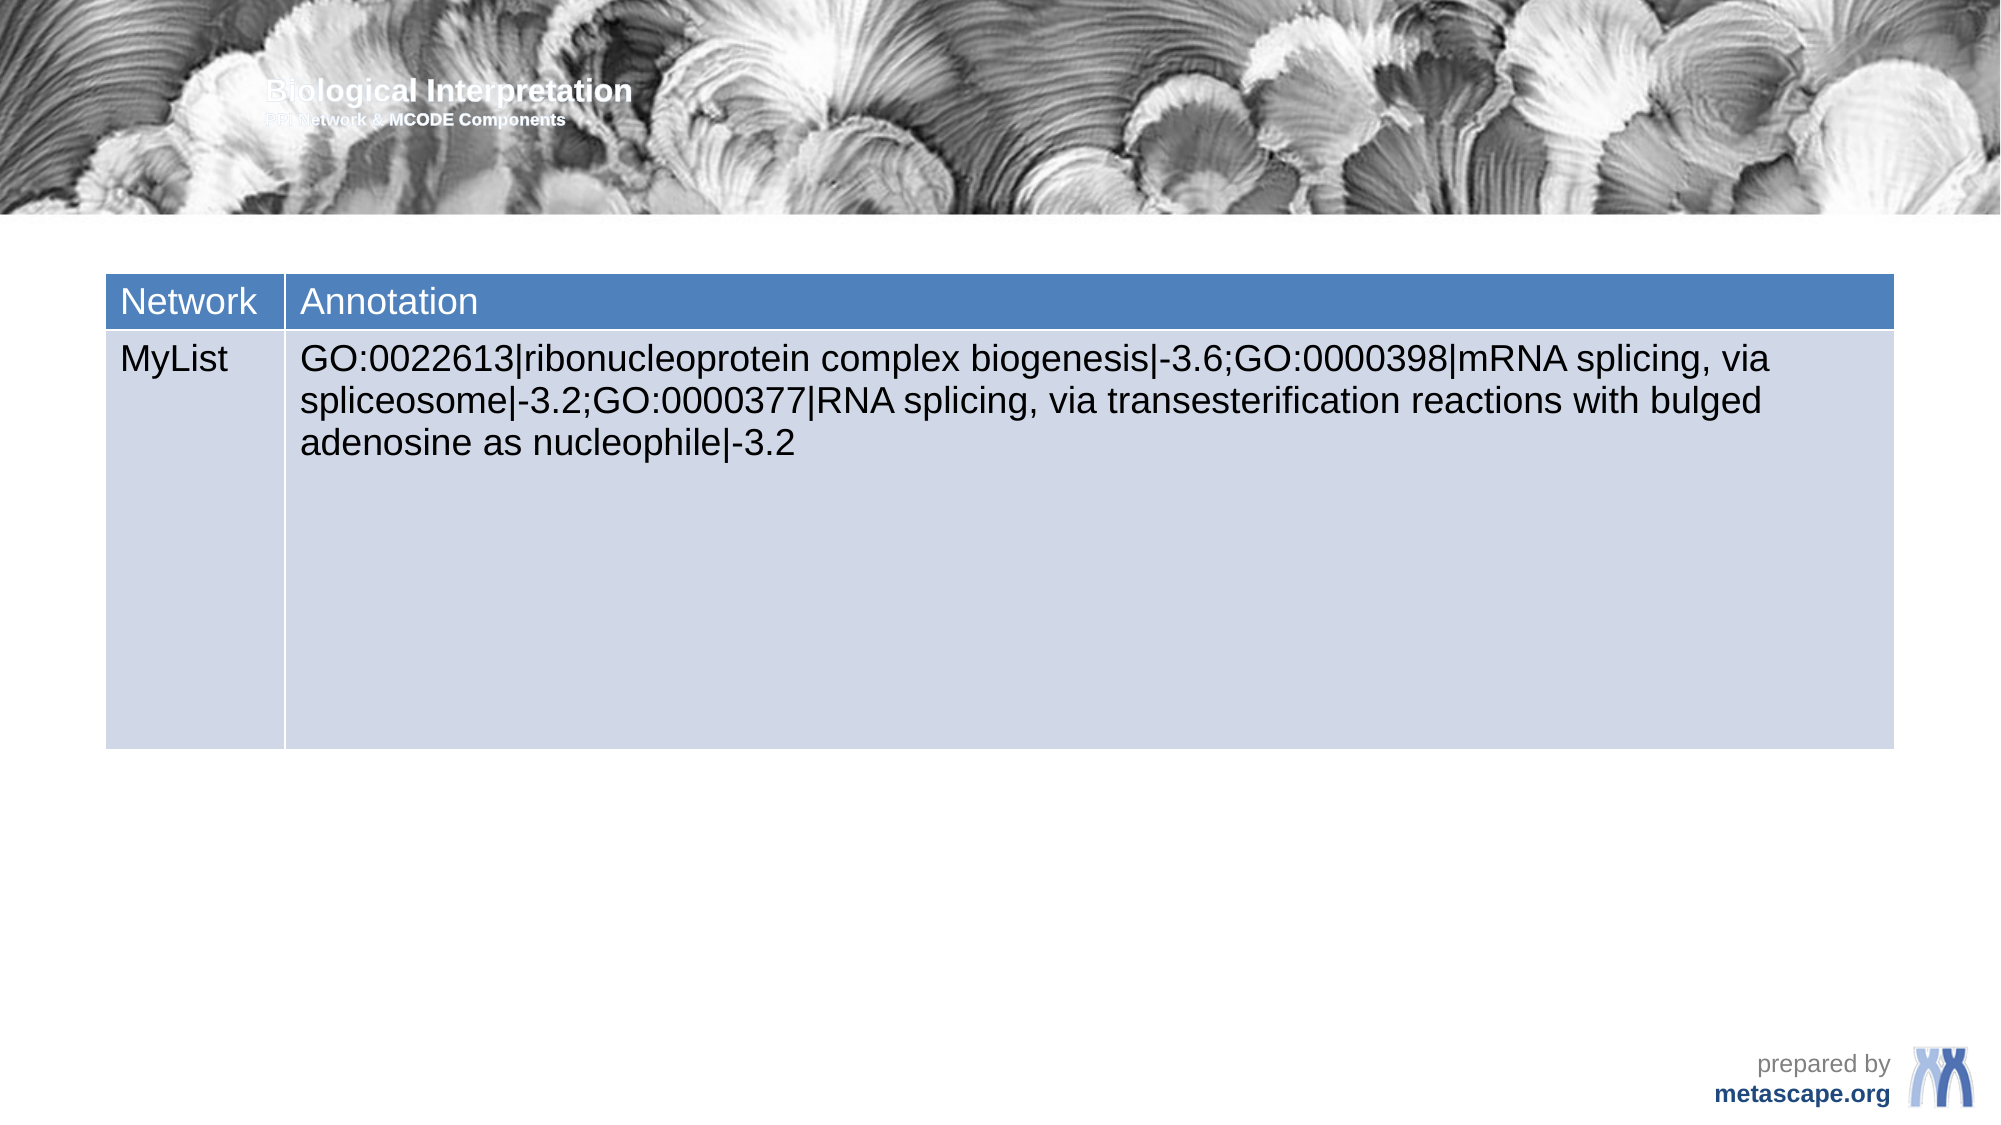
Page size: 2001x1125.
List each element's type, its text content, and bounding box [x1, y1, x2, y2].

table_header Network [106, 274, 284, 329]
table_header Annotation [286, 274, 1894, 329]
table_cell GO:0022613|ribonucleoprotein complex biogenesis|-3.6;GO:0000398|mRNA splicing, via spliceosome|-3.2;GO:0000377|RNA splicing, via transesterification reactions with bulged adenosine as nucleophile|-3.2 [286, 331, 1894, 749]
title Biological Interpretation PPI Network & MCODE Components [249, 61, 1600, 137]
picture [0, 0, 2001, 1125]
table_cell MyList [106, 331, 284, 749]
